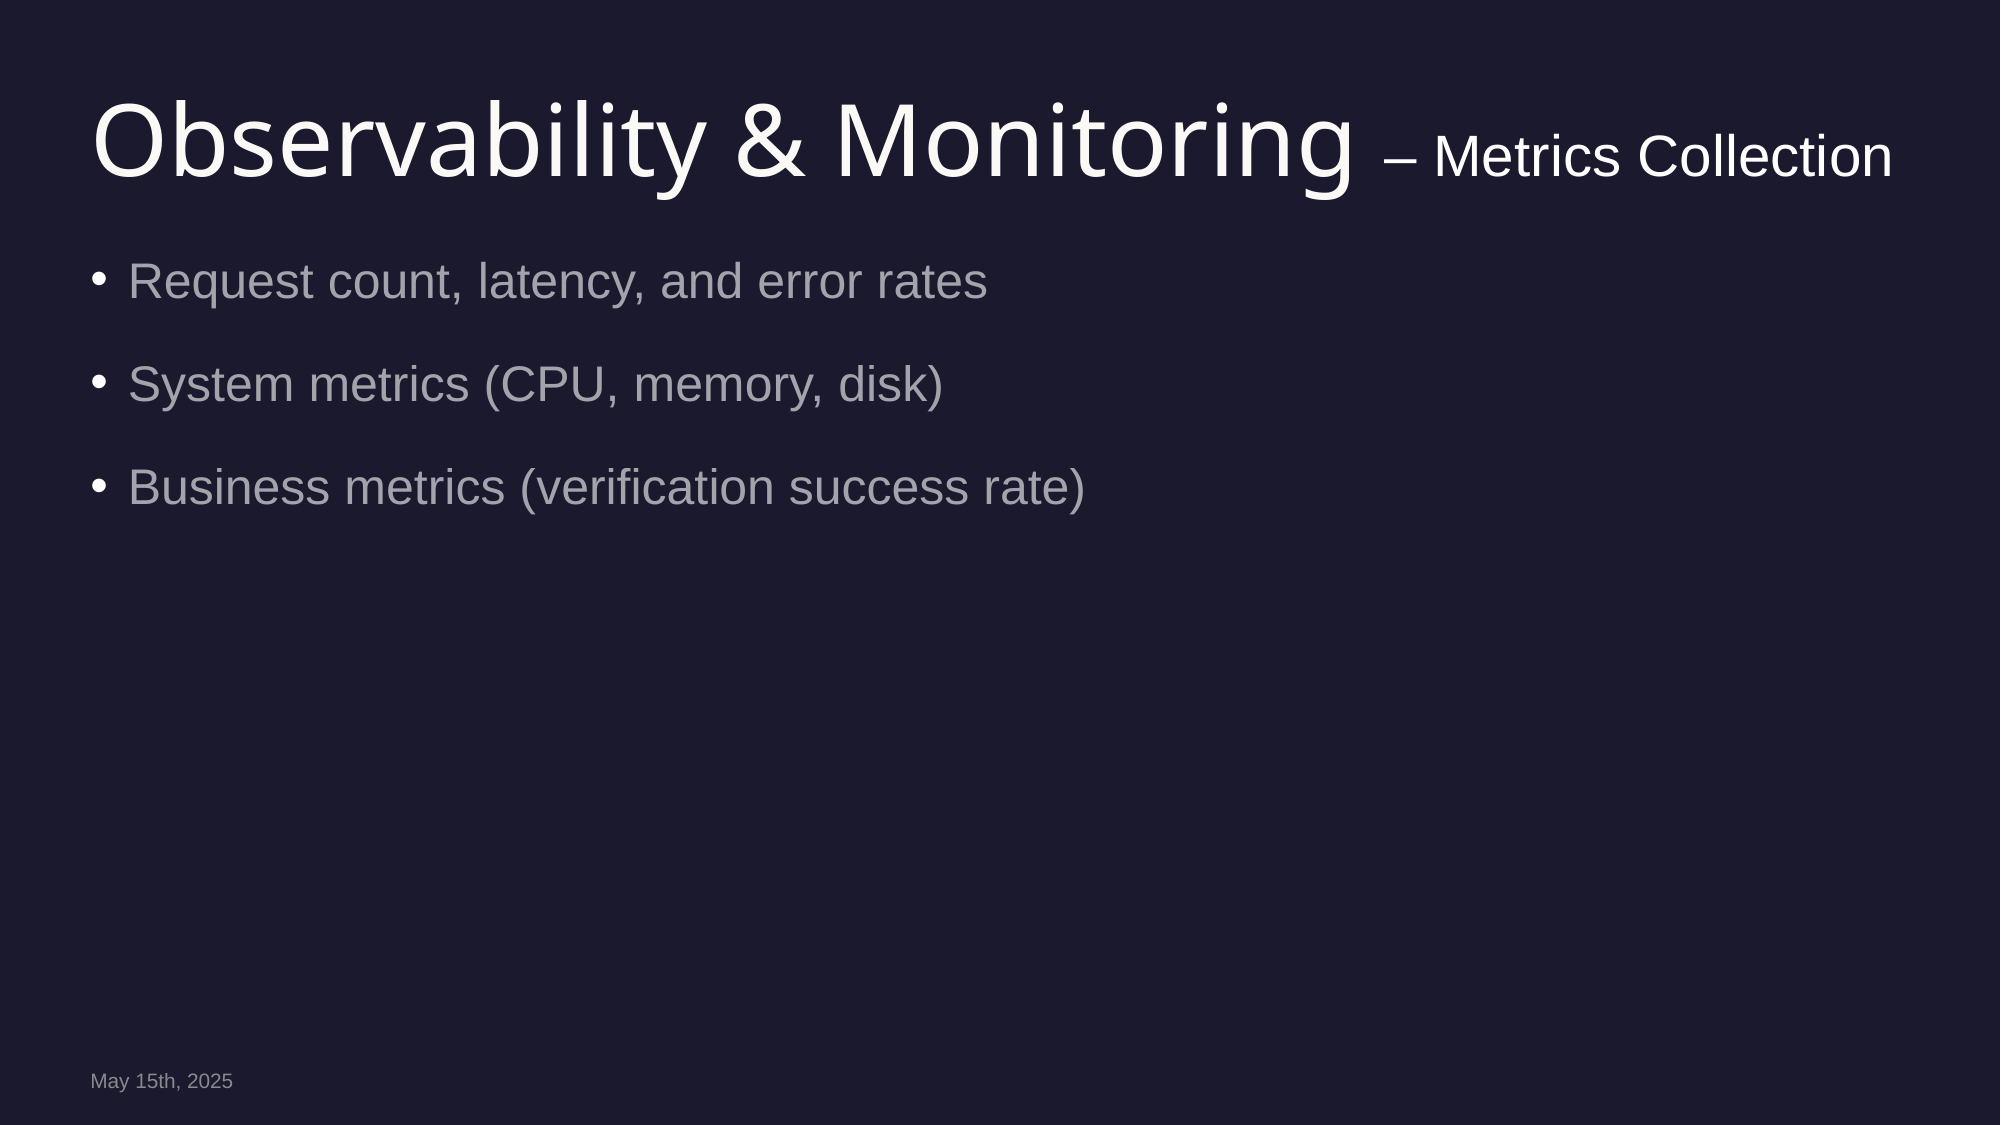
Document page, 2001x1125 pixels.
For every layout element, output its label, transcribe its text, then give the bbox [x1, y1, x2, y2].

title Observability & Monitoring – Metrics Collection [90, 90, 1911, 209]
list Request count, latency, and error rates System metrics (CPU, memory, disk) Business metrics (verification success rate) [90, 242, 1911, 975]
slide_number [90, 1067, 522, 1093]
